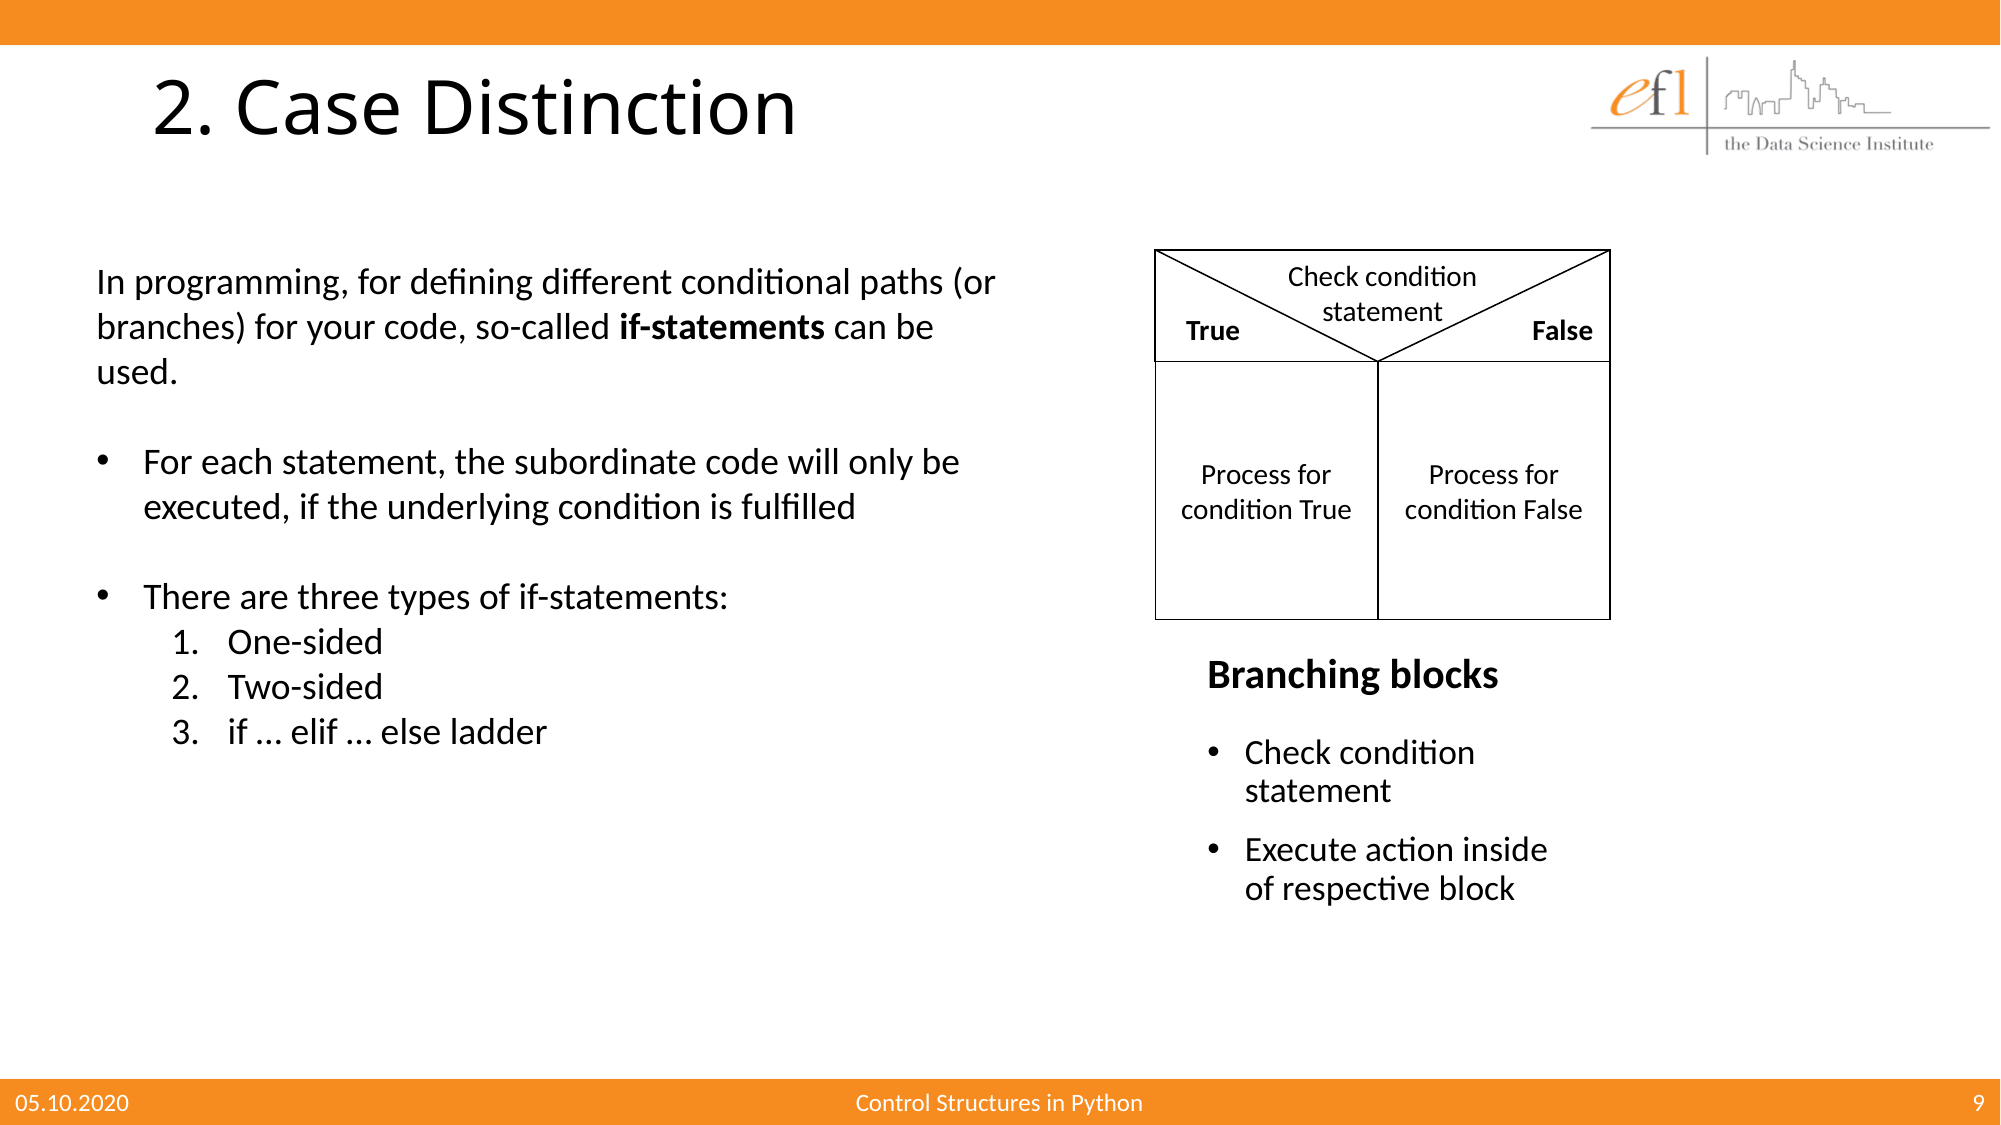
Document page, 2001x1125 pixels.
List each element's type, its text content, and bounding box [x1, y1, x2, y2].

title 2. Case Distinction [137, 59, 1550, 161]
slide_number 9 [1550, 1078, 2000, 1125]
text_box Branching blocks [1192, 645, 1574, 726]
text_box In programming, for defining different conditional paths (or branches) for your code, so-called if-statements can be used. For each statement, the subordinate code will only be executed, if the underlying condition is fulfilled There are three types of if-statements: One-sided Two-sided if … elif … else ladder [81, 249, 1016, 805]
text_box Check condition statement Execute action inside of respective block [1192, 726, 1574, 939]
footer Control Structures in Python [662, 1078, 1338, 1125]
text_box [1155, 249, 1611, 620]
picture [0, 0, 2001, 1125]
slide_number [0, 1078, 450, 1125]
